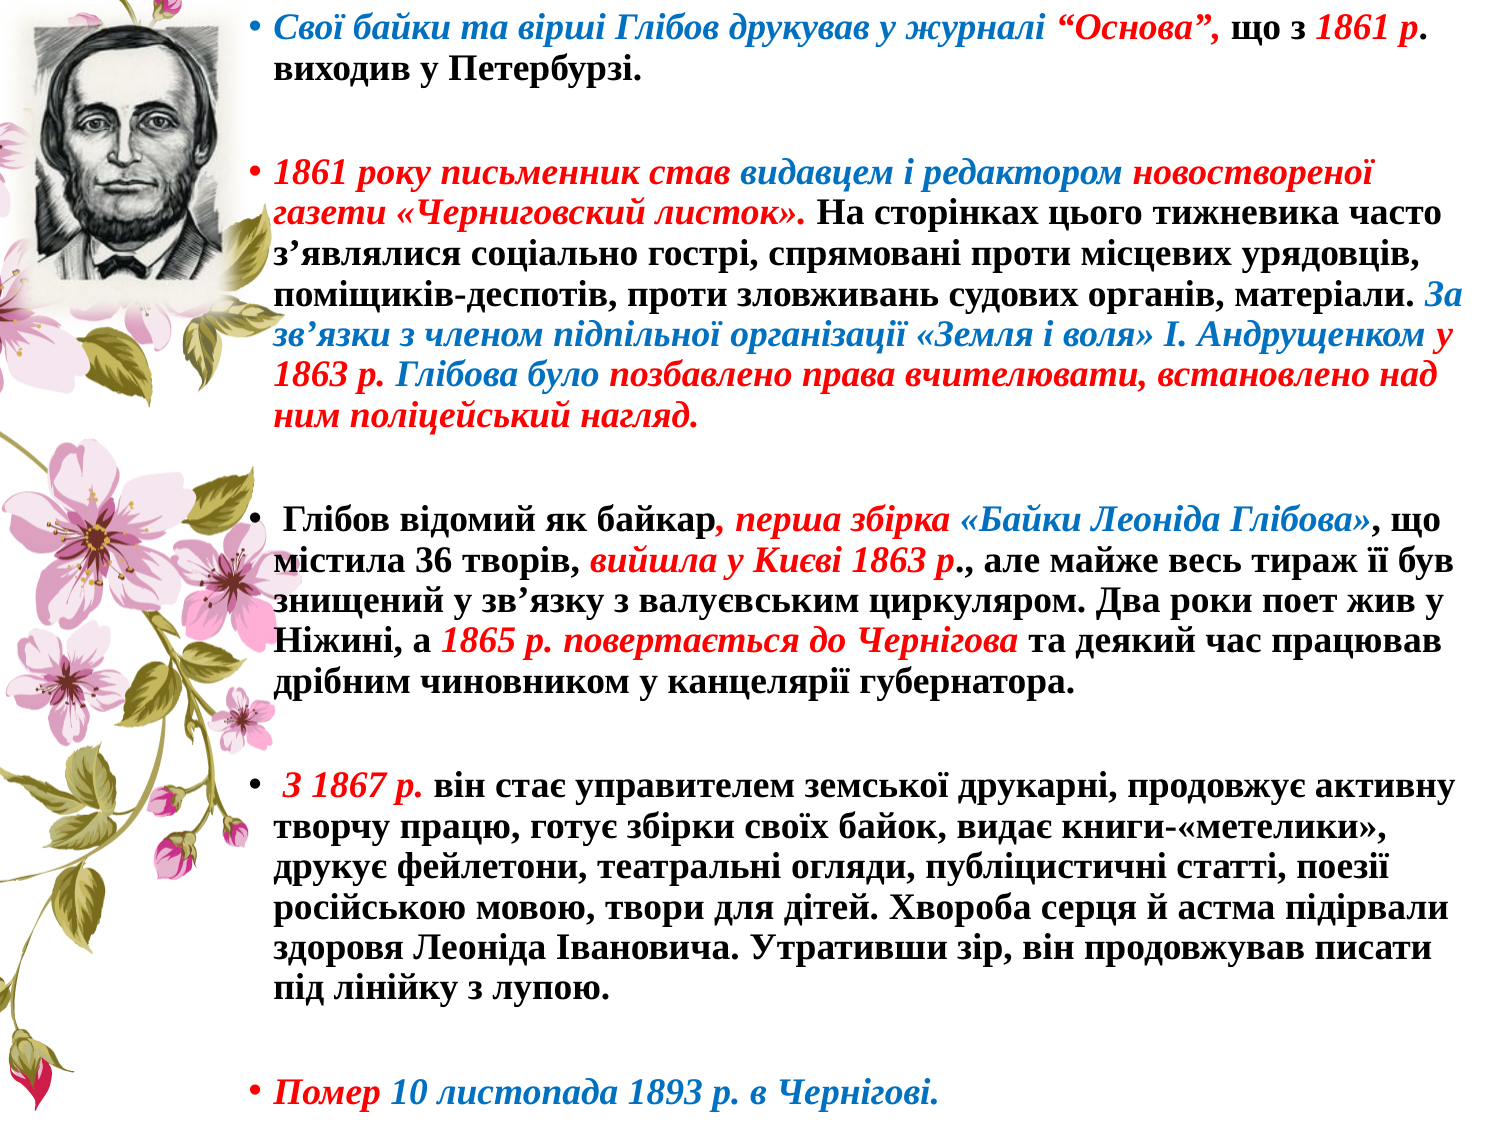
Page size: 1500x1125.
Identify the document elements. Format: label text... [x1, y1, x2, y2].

list Свої байки та вірші Глібов друкував у журналі “Основа”, що з 1861 p. виходив у Петербурзі. 1861 pоку письменник став видавцем і редактором новоствореної газети «Черниговский листок». На сторінках цього тижневика часто з’являлися соціально гострі, спрямовані проти місцевих урядовців, поміщиків-деспотів, проти зловживань судових органів, матеріали. За зв’язки з членом підпільної організації «Земля і воля» І. Андрущенком у 1863 р. Глібова було позбавлено права вчителювати, встановлено над ним поліцейський нагляд. Глібов відомий як байкар, перша збірка «Байки Леоніда Глібова», що містила 36 творів, вийшла у Києві 1863 р., але майже весь тираж її був знищений у зв’язку з валуєвським циркуляром. Два роки поет жив у Ніжині, а 1865 р. повертається до Чернігова та деякий час працював дрібним чиновником у канцелярії губернатора. З 1867 р. він стає управителем земської друкарні, продовжує активну творчу працю, готує збірки своїх байок, видає книги-«метелики», друкує фейлетони, театральні огляди, публіцистичні статті, поезії російською мовою, твори для дітей. Хвороба серця й астма підірвали здоровя Леоніда Івановича. Утративши зір, він продовжував писати під лінійку з лупою. Помер 10 листопада 1893 р. в Чернігові. [233, 0, 1500, 1125]
title \ [251, 59, 1397, 278]
picture [0, 0, 251, 1125]
